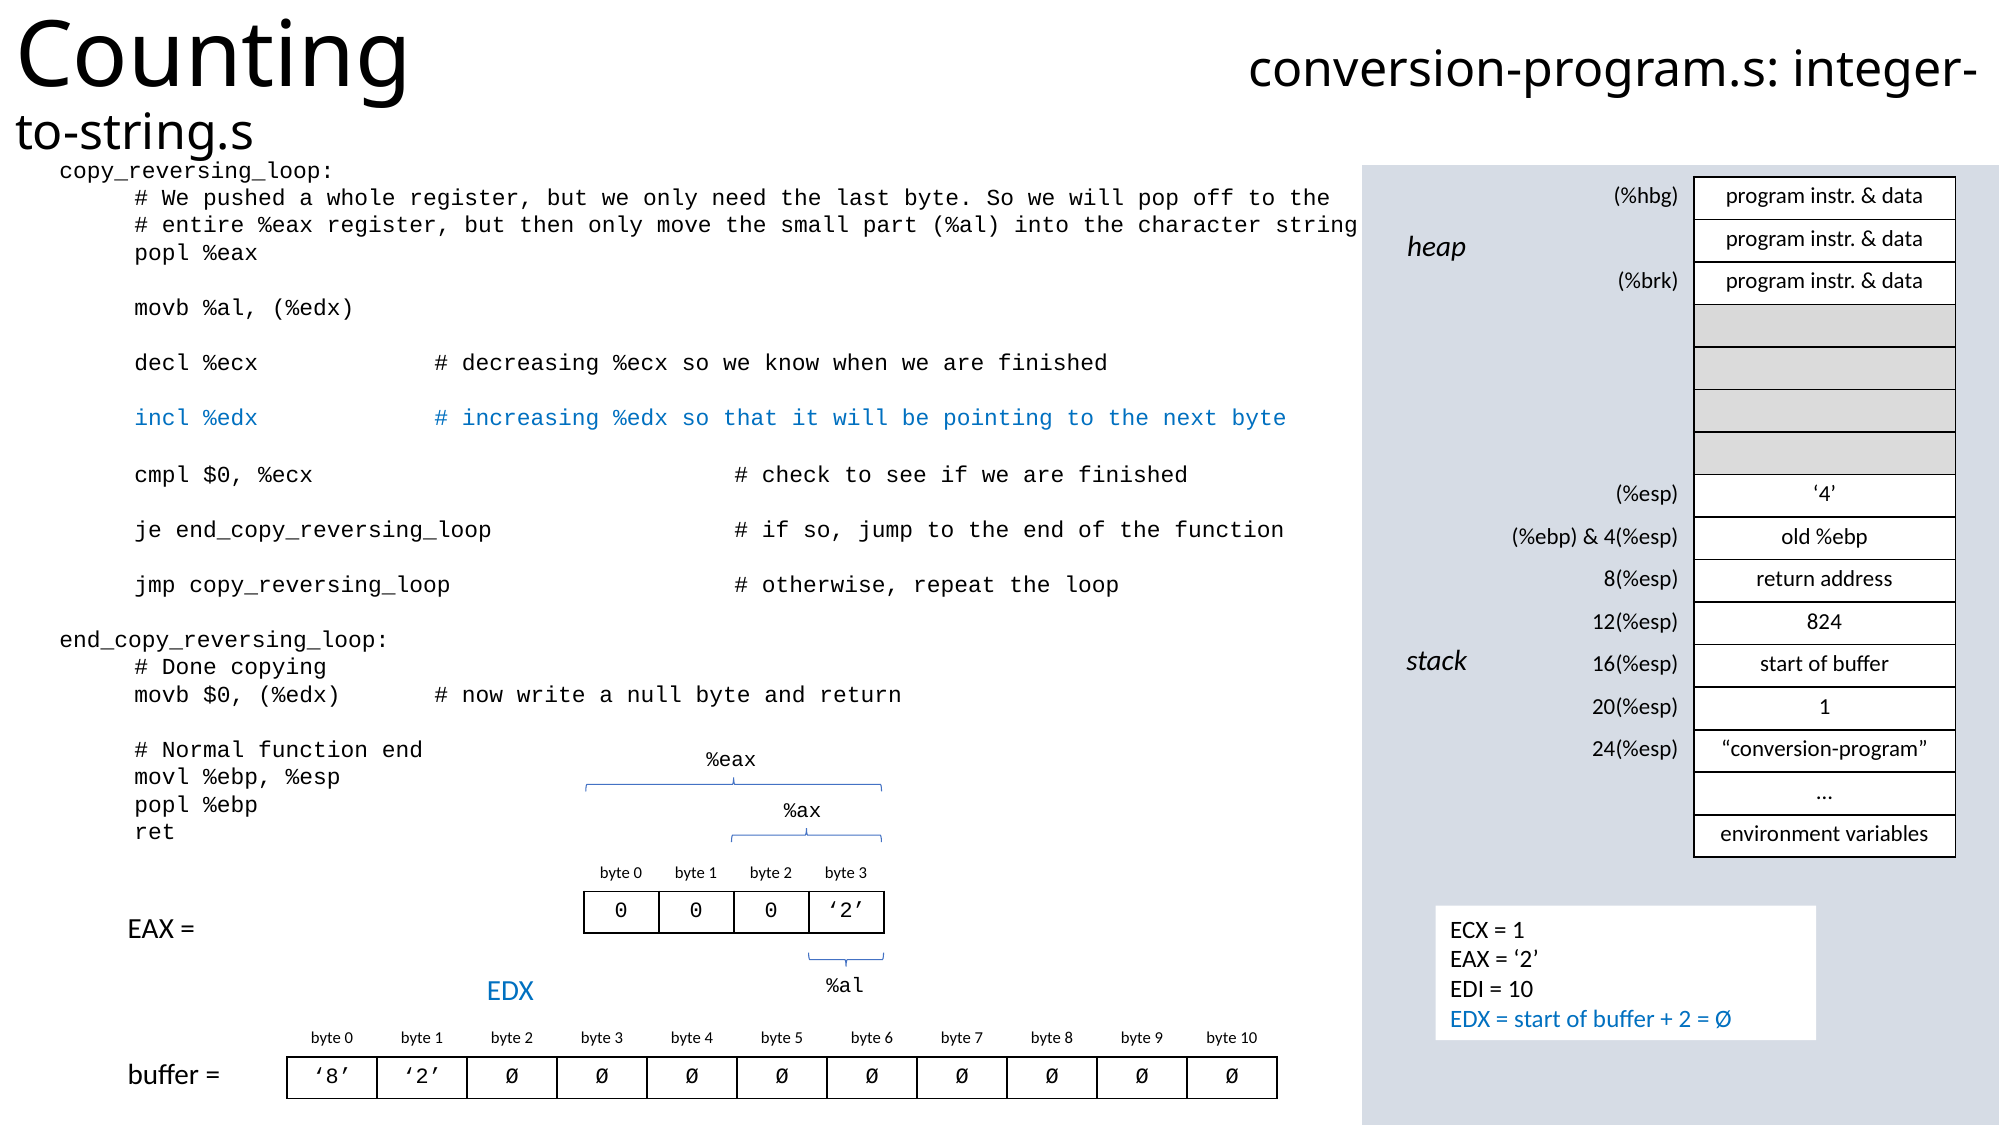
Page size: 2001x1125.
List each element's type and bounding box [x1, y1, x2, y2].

text_box [472, 964, 620, 1014]
table_cell [660, 892, 733, 932]
table_cell [810, 892, 883, 932]
table_cell [585, 892, 658, 932]
table_cell [378, 1058, 466, 1098]
table_cell [918, 1058, 1006, 1098]
text_box [112, 1047, 261, 1098]
table_cell [735, 892, 808, 932]
table_header [584, 856, 884, 891]
table_cell [828, 1058, 916, 1098]
table_cell [1188, 1058, 1276, 1098]
table_cell [648, 1058, 736, 1098]
table_header [287, 1022, 1277, 1056]
table_cell [1098, 1058, 1186, 1098]
text_box [0, 0, 2000, 1125]
table_cell [558, 1058, 646, 1098]
table_cell [1008, 1058, 1096, 1098]
table_cell [468, 1058, 556, 1098]
text_box [808, 952, 885, 1004]
table_cell [288, 1058, 376, 1098]
text_box [112, 902, 261, 952]
table_cell [738, 1058, 826, 1098]
